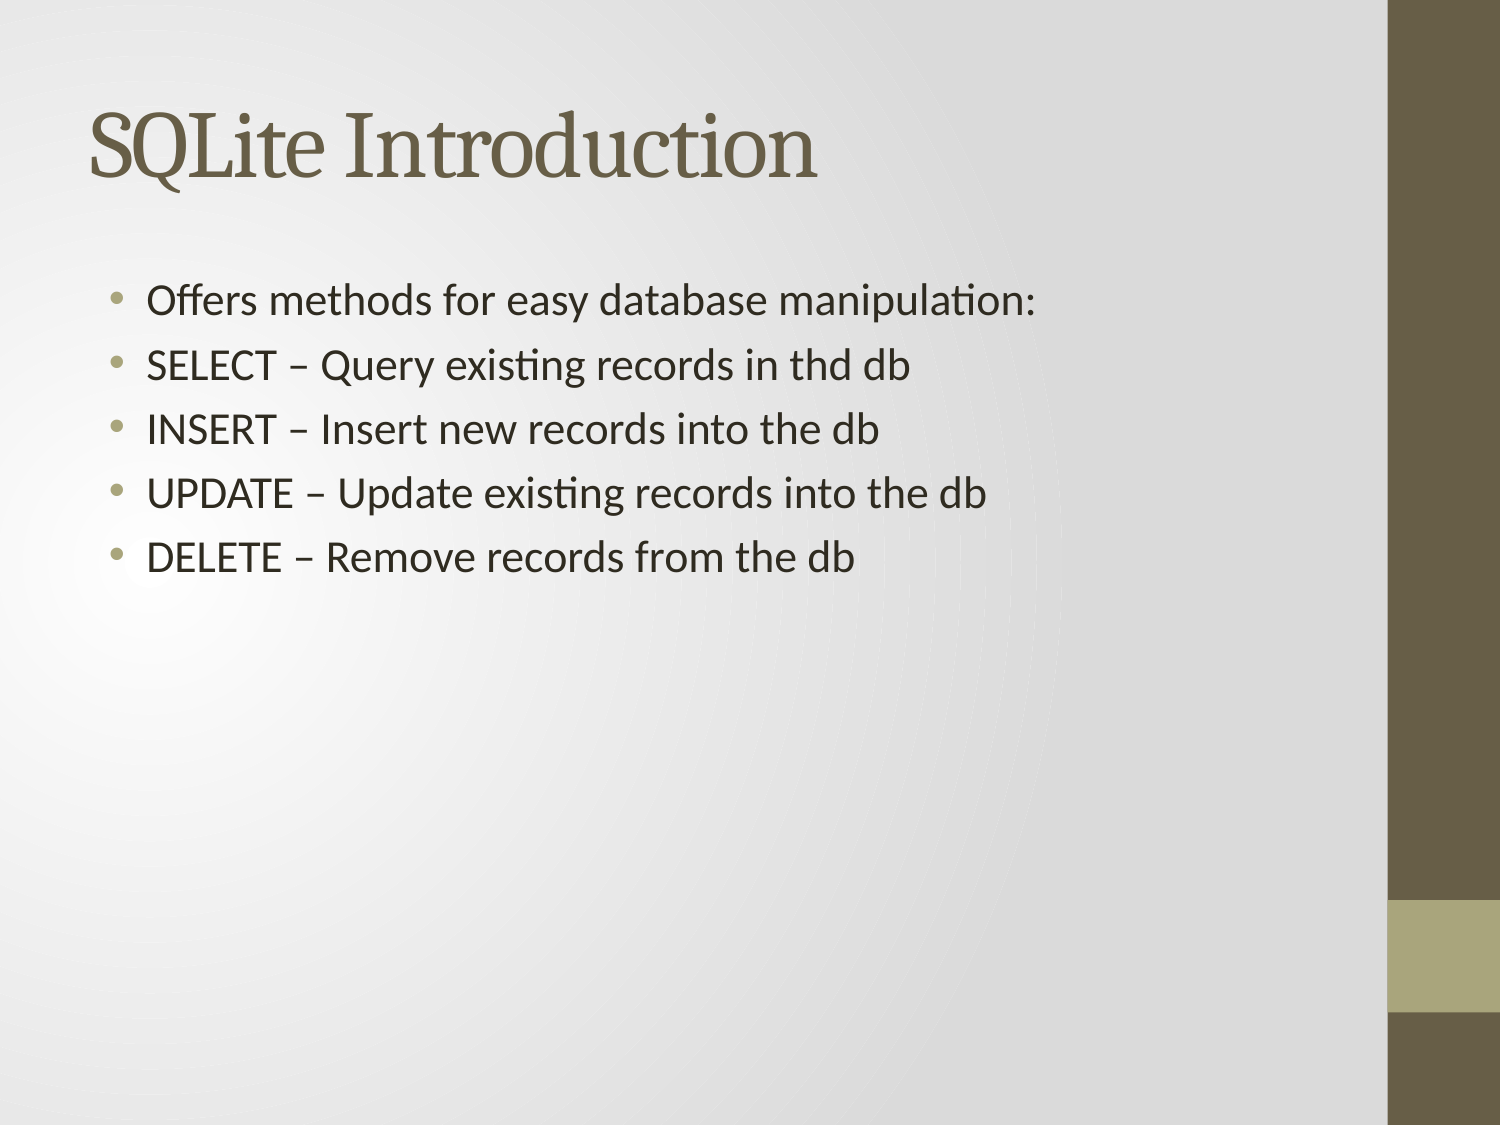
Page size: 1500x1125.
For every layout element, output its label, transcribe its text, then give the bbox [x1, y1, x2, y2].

title SQLite Introduction [75, 45, 1325, 233]
list Offers methods for easy database manipulation: SELECT – Query existing records in thd db INSERT – Insert new records into the db UPDATE – Update existing records into the db DELETE – Remove records from the db [75, 262, 1325, 1050]
